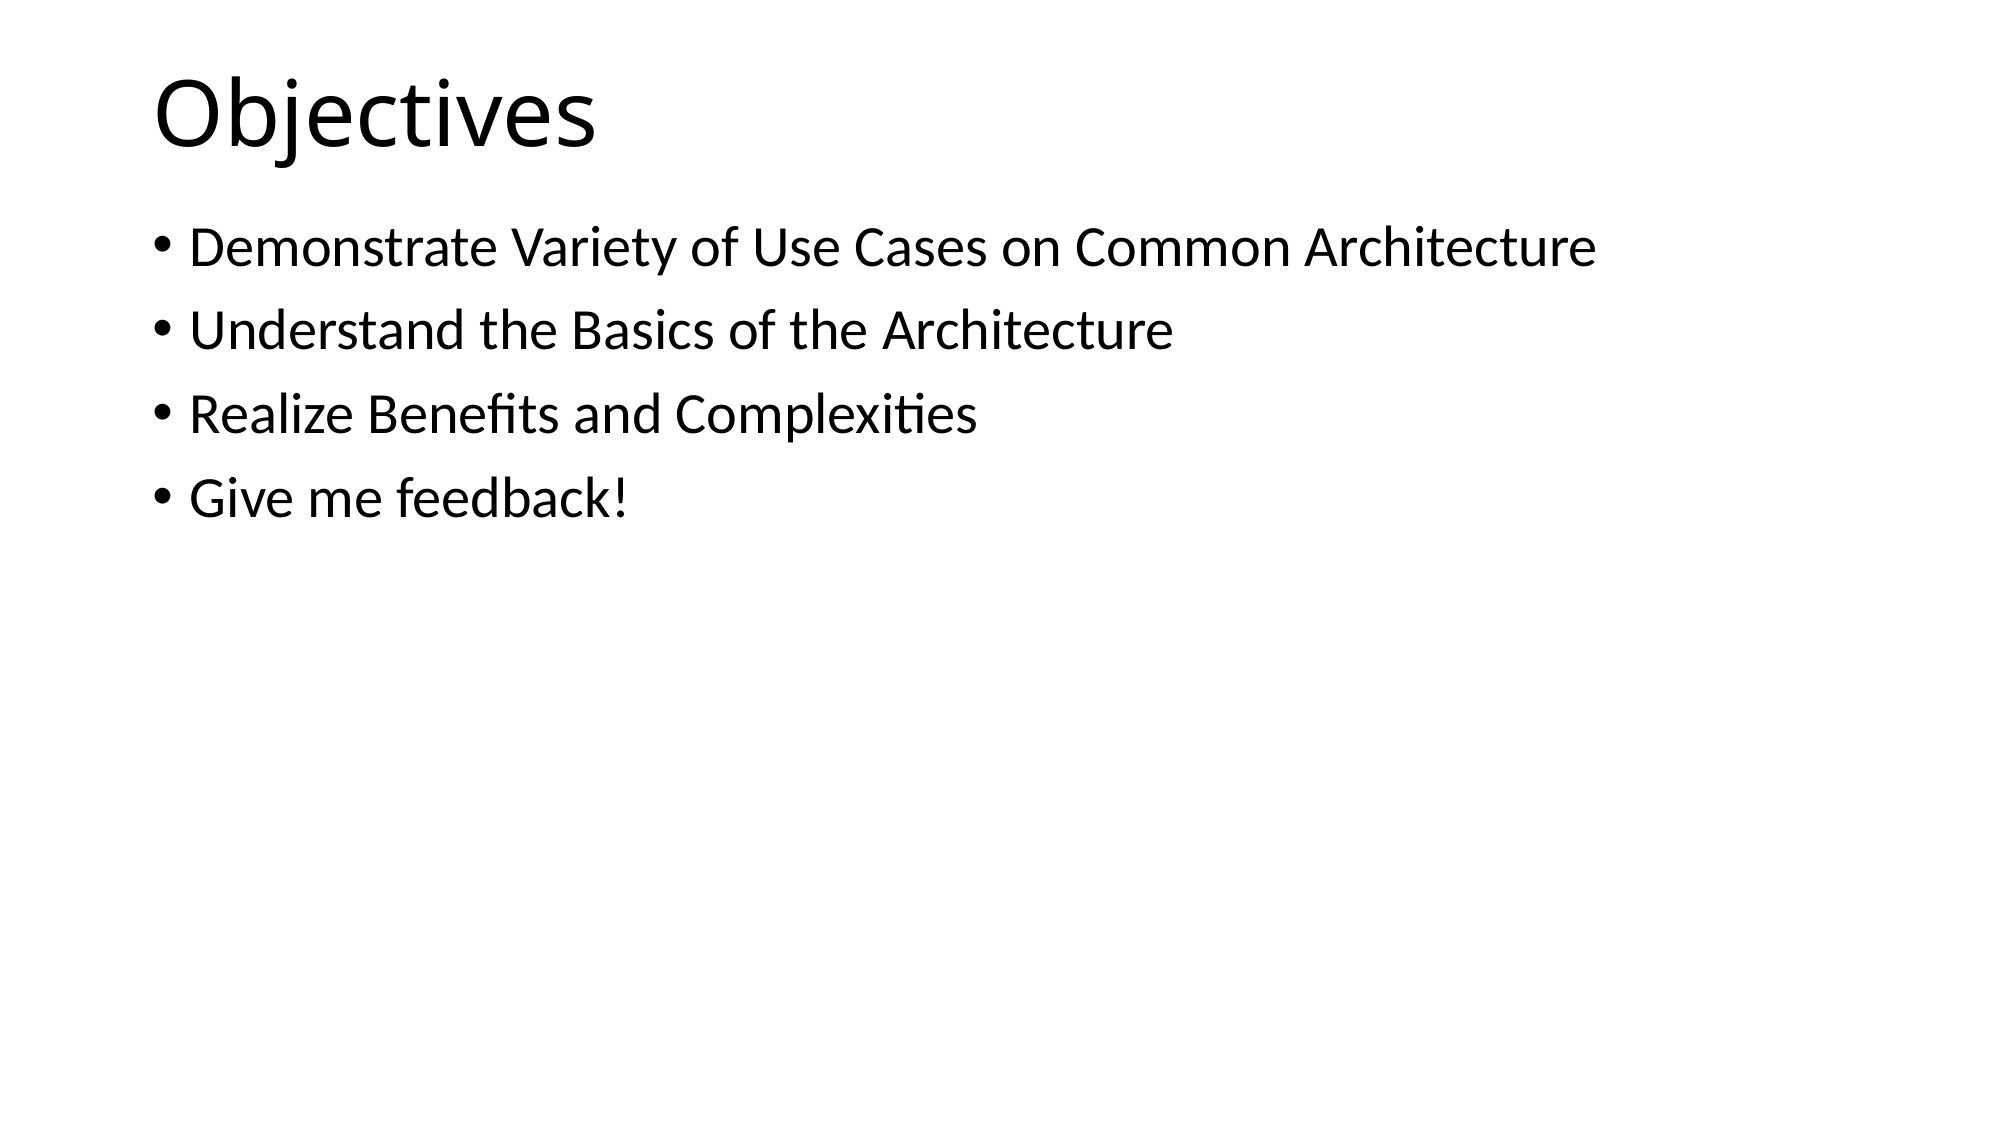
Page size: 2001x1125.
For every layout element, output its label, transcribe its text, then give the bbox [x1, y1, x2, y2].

title Objectives [137, 59, 1863, 174]
list Demonstrate Variety of Use Cases on Common Architecture Understand the Basics of the Architecture Realize Benefits and Complexities Give me feedback! [137, 208, 1863, 1095]
